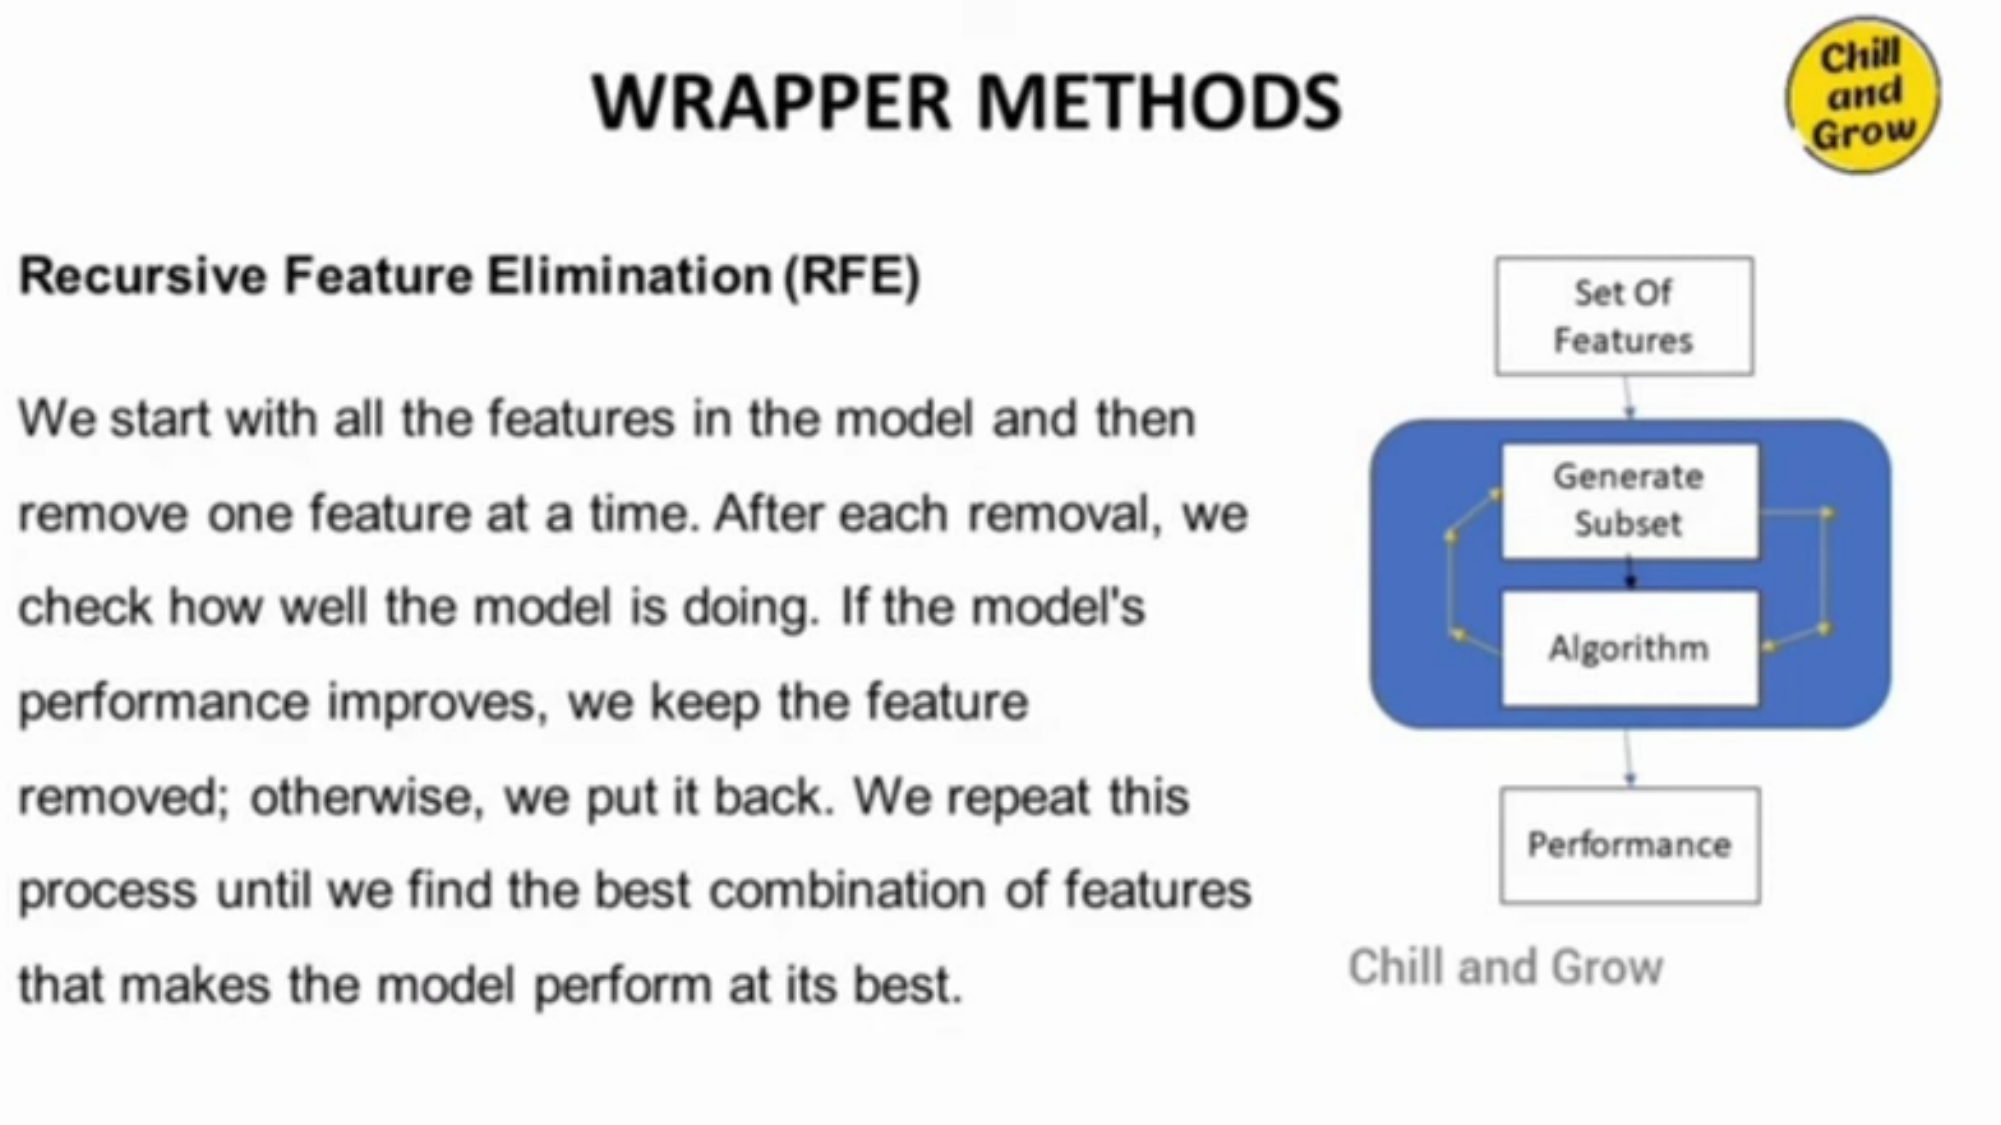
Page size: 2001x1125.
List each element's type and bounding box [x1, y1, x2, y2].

list [0, 0, 2000, 1125]
